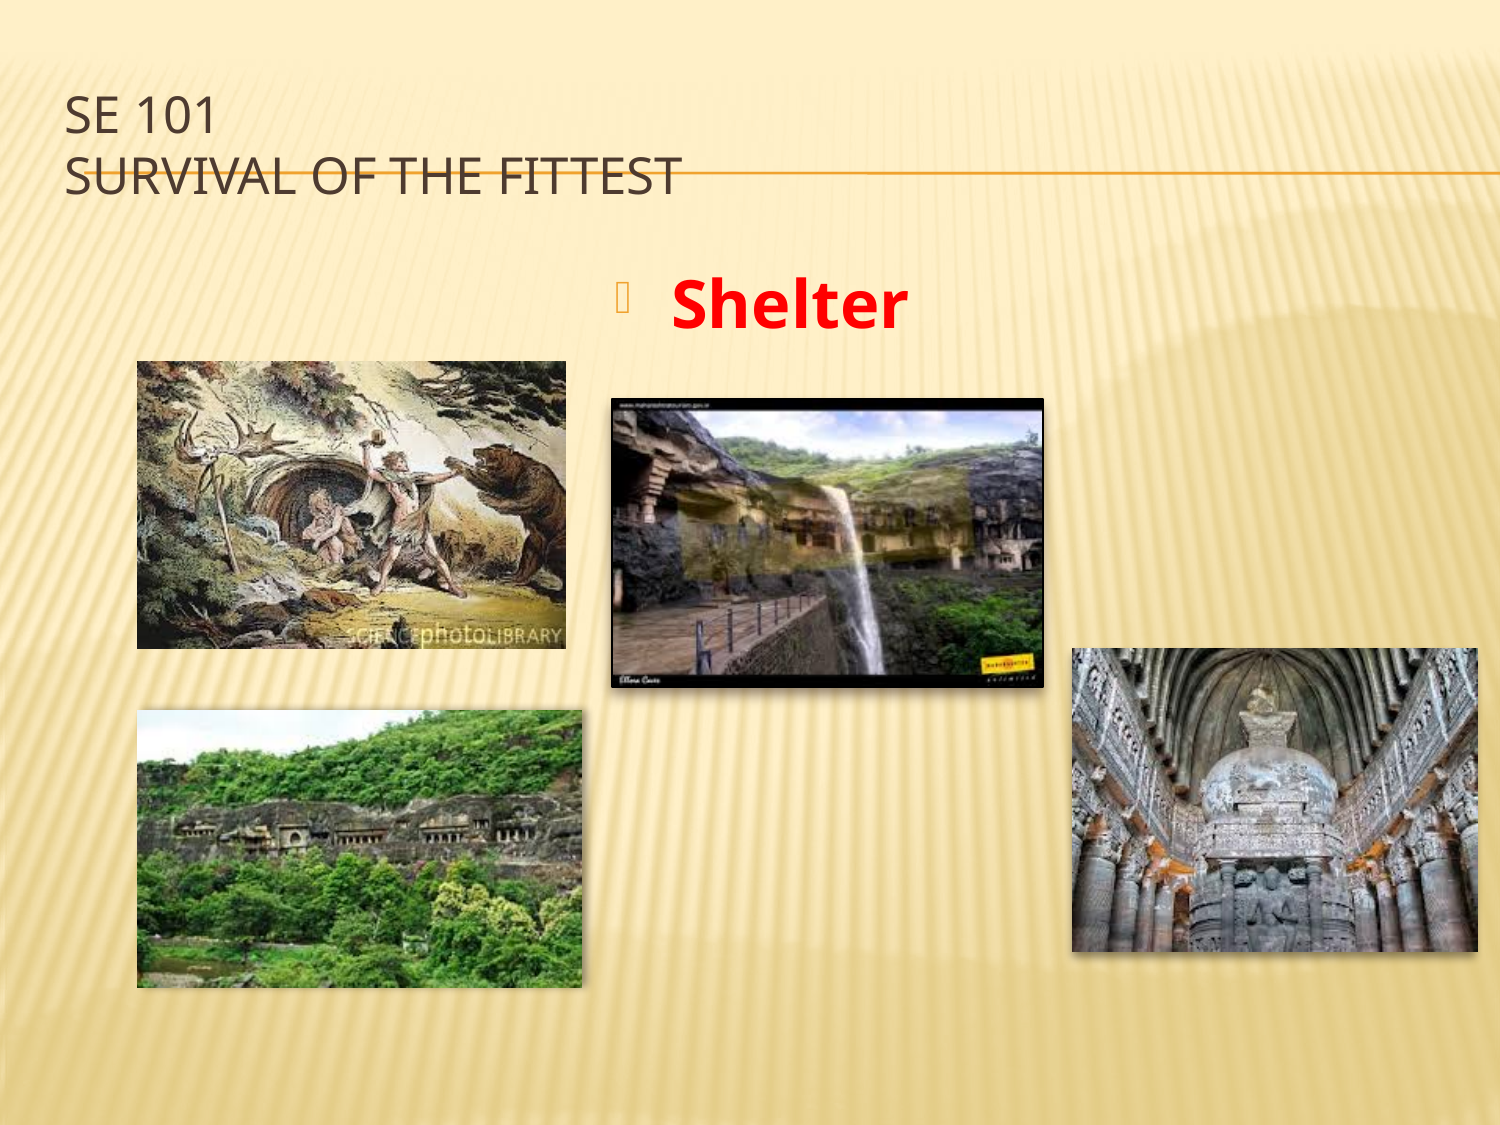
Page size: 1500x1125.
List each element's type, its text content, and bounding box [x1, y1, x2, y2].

picture [137, 710, 582, 988]
title SE 101 SURVIVAL OF THE FITTEST [50, 75, 1475, 213]
picture [1072, 648, 1478, 952]
list Shelter [50, 254, 1475, 1063]
picture [137, 360, 566, 649]
picture [612, 399, 1043, 687]
